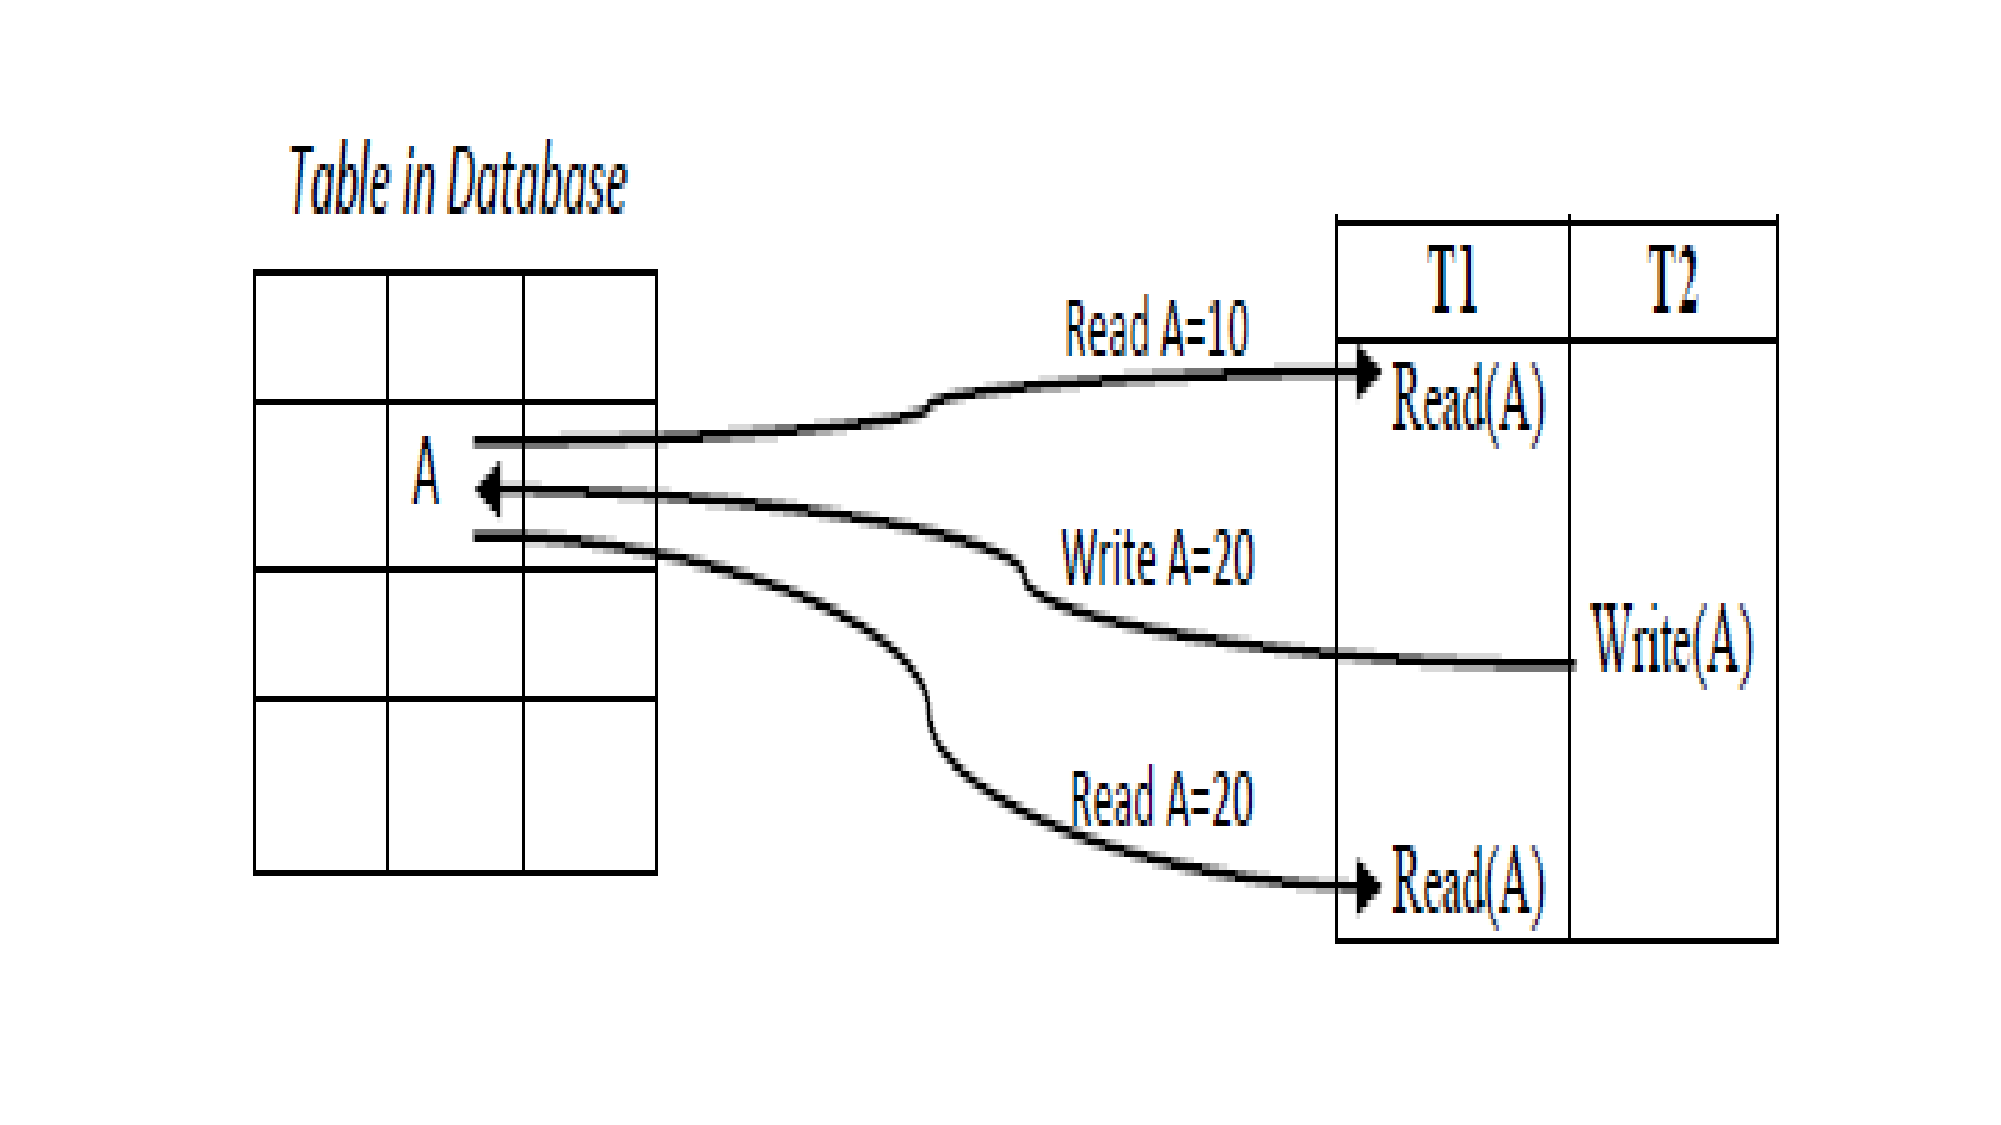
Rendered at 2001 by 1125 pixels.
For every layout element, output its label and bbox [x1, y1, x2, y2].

list [200, 78, 1835, 1000]
